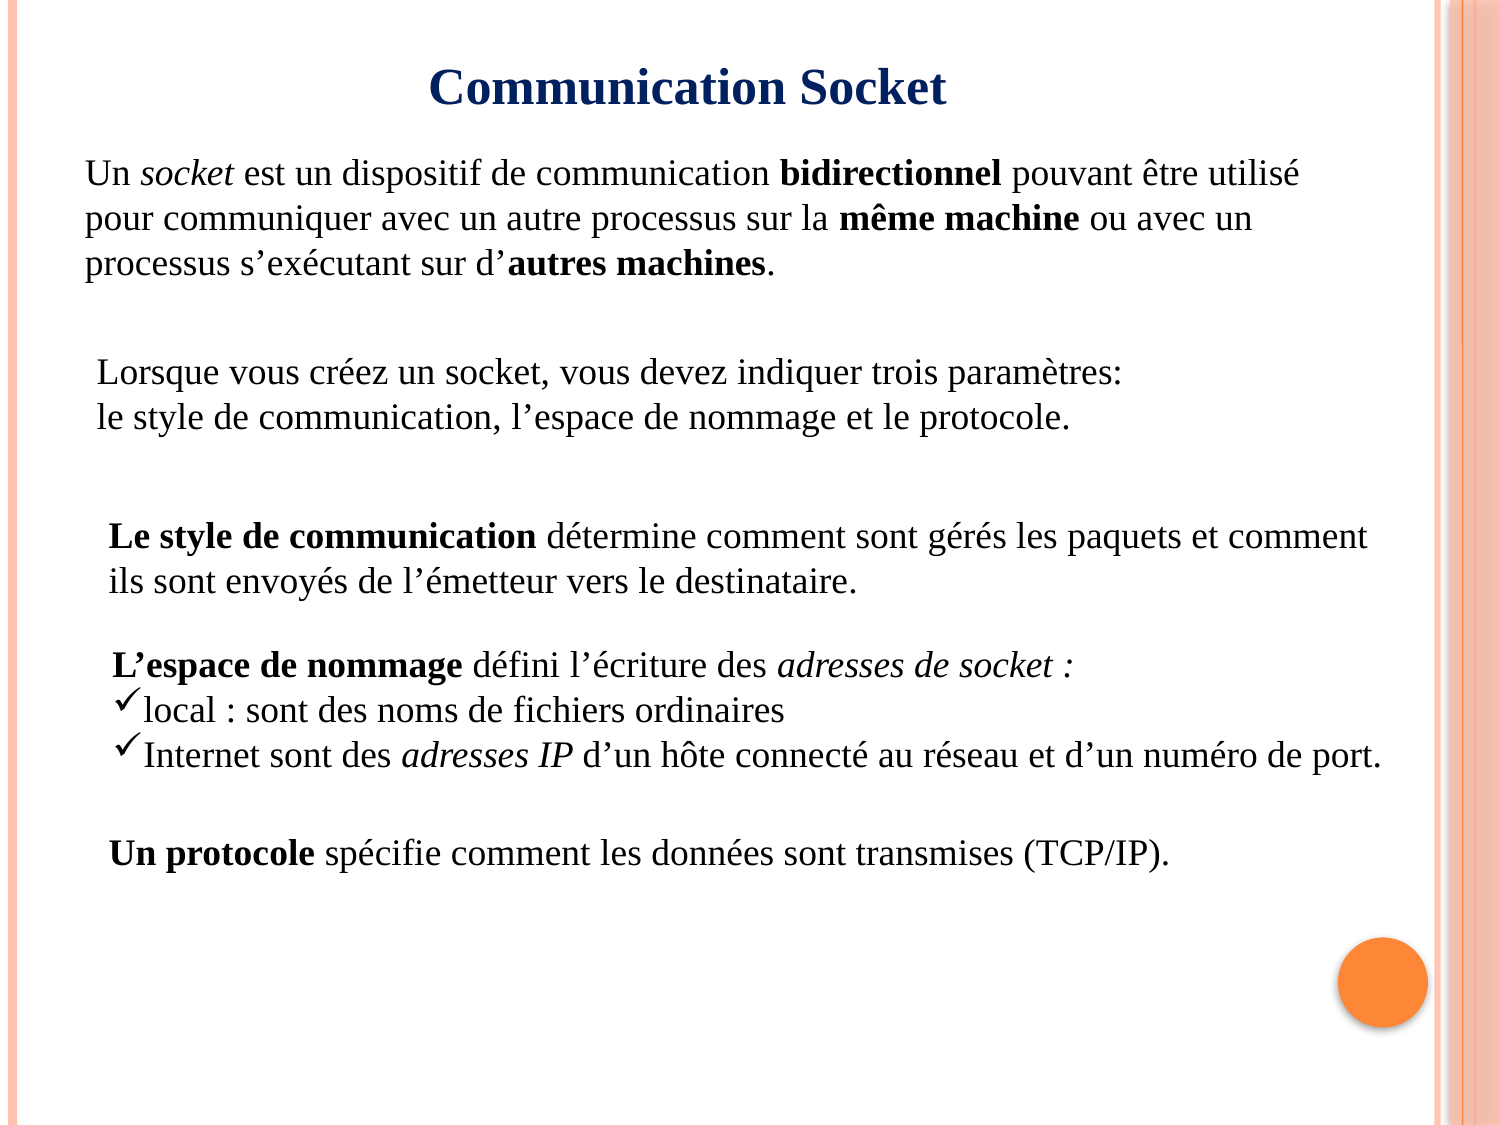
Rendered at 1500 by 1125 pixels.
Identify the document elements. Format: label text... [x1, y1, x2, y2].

title Communication Socket [75, 45, 1300, 140]
text_box Un socket est un dispositif de communication bidirectionnel pouvant être utilisé pour communiquer avec un autre processus sur la même machine ou avec un processus s’exécutant sur d’autres machines. [70, 140, 1383, 291]
text_box Lorsque vous créez un socket, vous devez indiquer trois paramètres: le style de communication, l’espace de nommage et le protocole. [81, 339, 1407, 445]
text_box Un protocole spécifie comment les données sont transmises (TCP/IP). [93, 820, 1301, 880]
text_box L’espace de nommage défini l’écriture des adresses de socket : local : sont des noms de fichiers ordinaires Internet sont des adresses IP d’un hôte connecté au réseau et d’un numéro de port. [97, 632, 1408, 783]
text_box Le style de communication détermine comment sont gérés les paquets et comment ils sont envoyés de l’émetteur vers le destinataire. [93, 503, 1395, 609]
